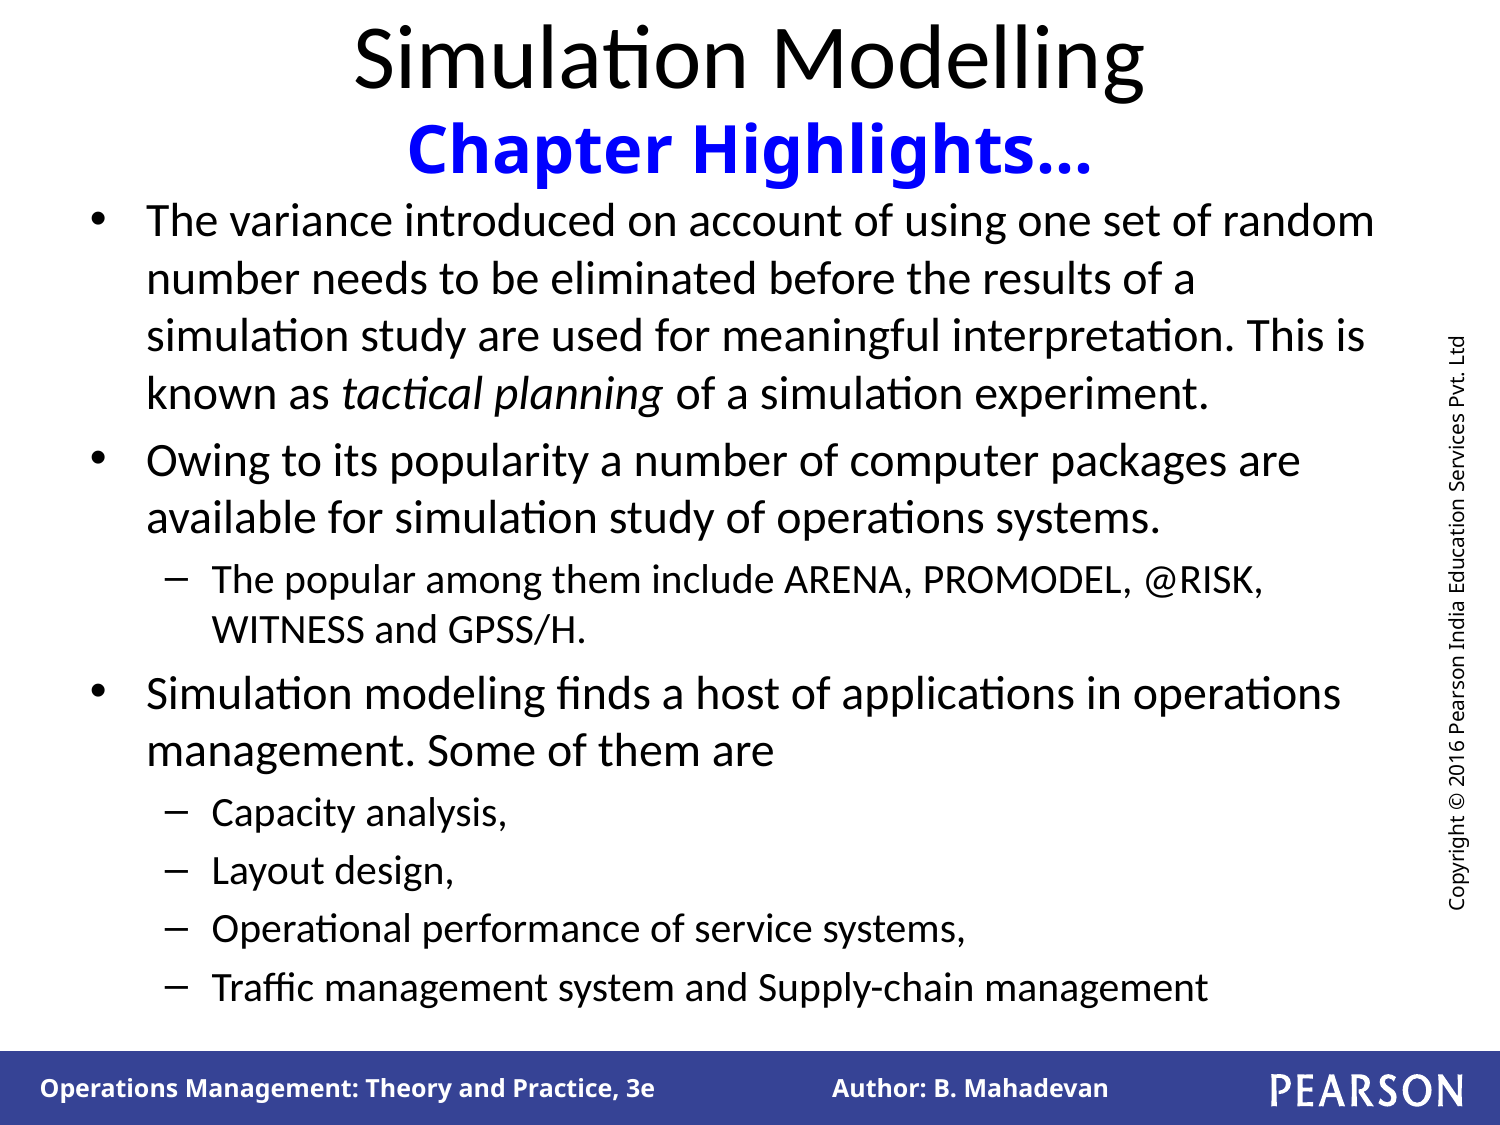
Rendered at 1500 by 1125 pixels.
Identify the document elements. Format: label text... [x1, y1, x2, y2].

list The variance introduced on account of using one set of random number needs to be eliminated before the results of a simulation study are used for meaningful interpretation. This is known as tactical planning of a simulation experiment. Owing to its popularity a number of computer packages are available for simulation study of operations systems. The popular among them include ARENA, PROMODEL, @RISK, WITNESS and GPSS/H. Simulation modeling finds a host of applications in operations management. Some of them are Capacity analysis, Layout design, Operational performance of service systems, Traffic management system and Supply-chain management [75, 181, 1425, 924]
title Simulation Modelling Chapter Highlights… [75, 0, 1425, 177]
